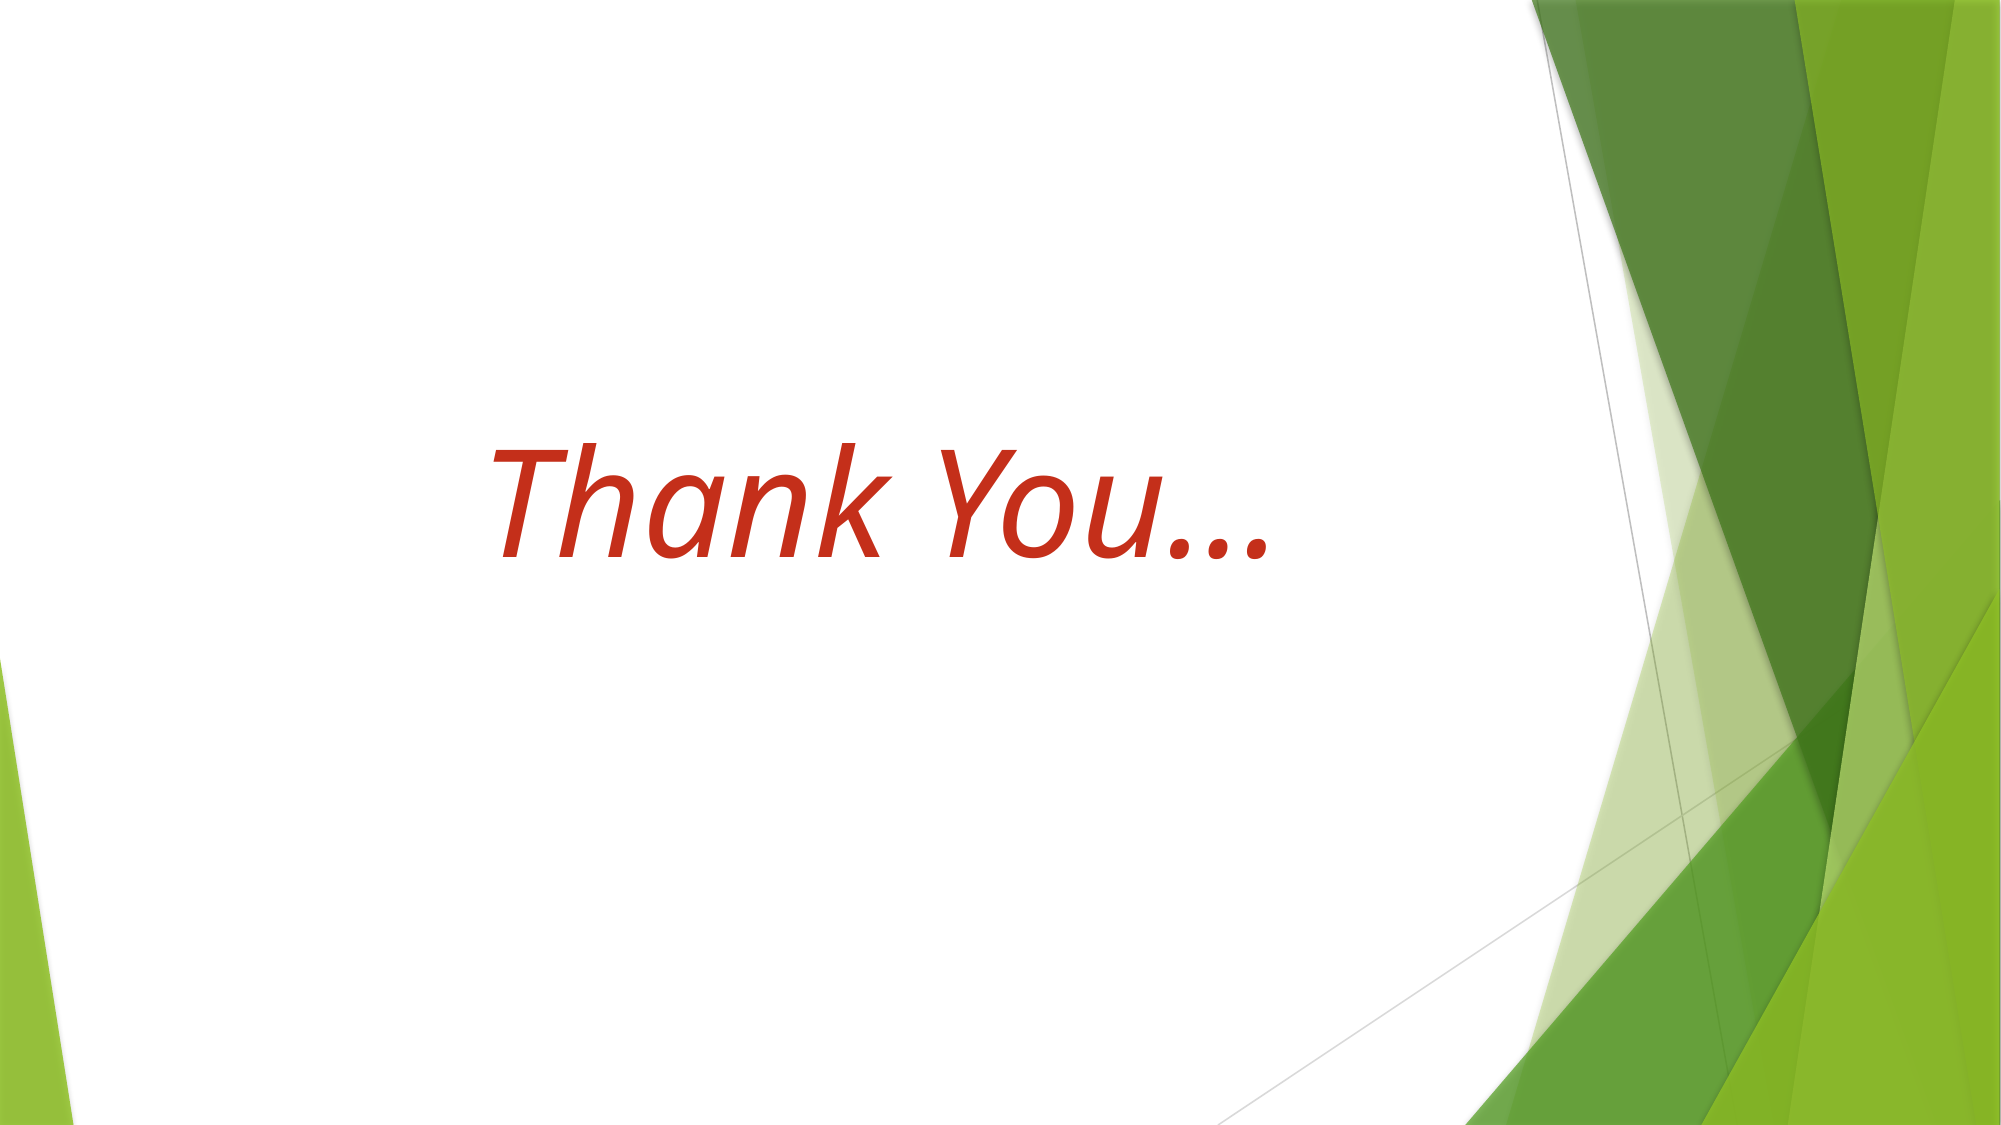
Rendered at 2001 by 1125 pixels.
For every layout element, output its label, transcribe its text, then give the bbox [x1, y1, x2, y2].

text_box Thank You… [399, 400, 1365, 596]
